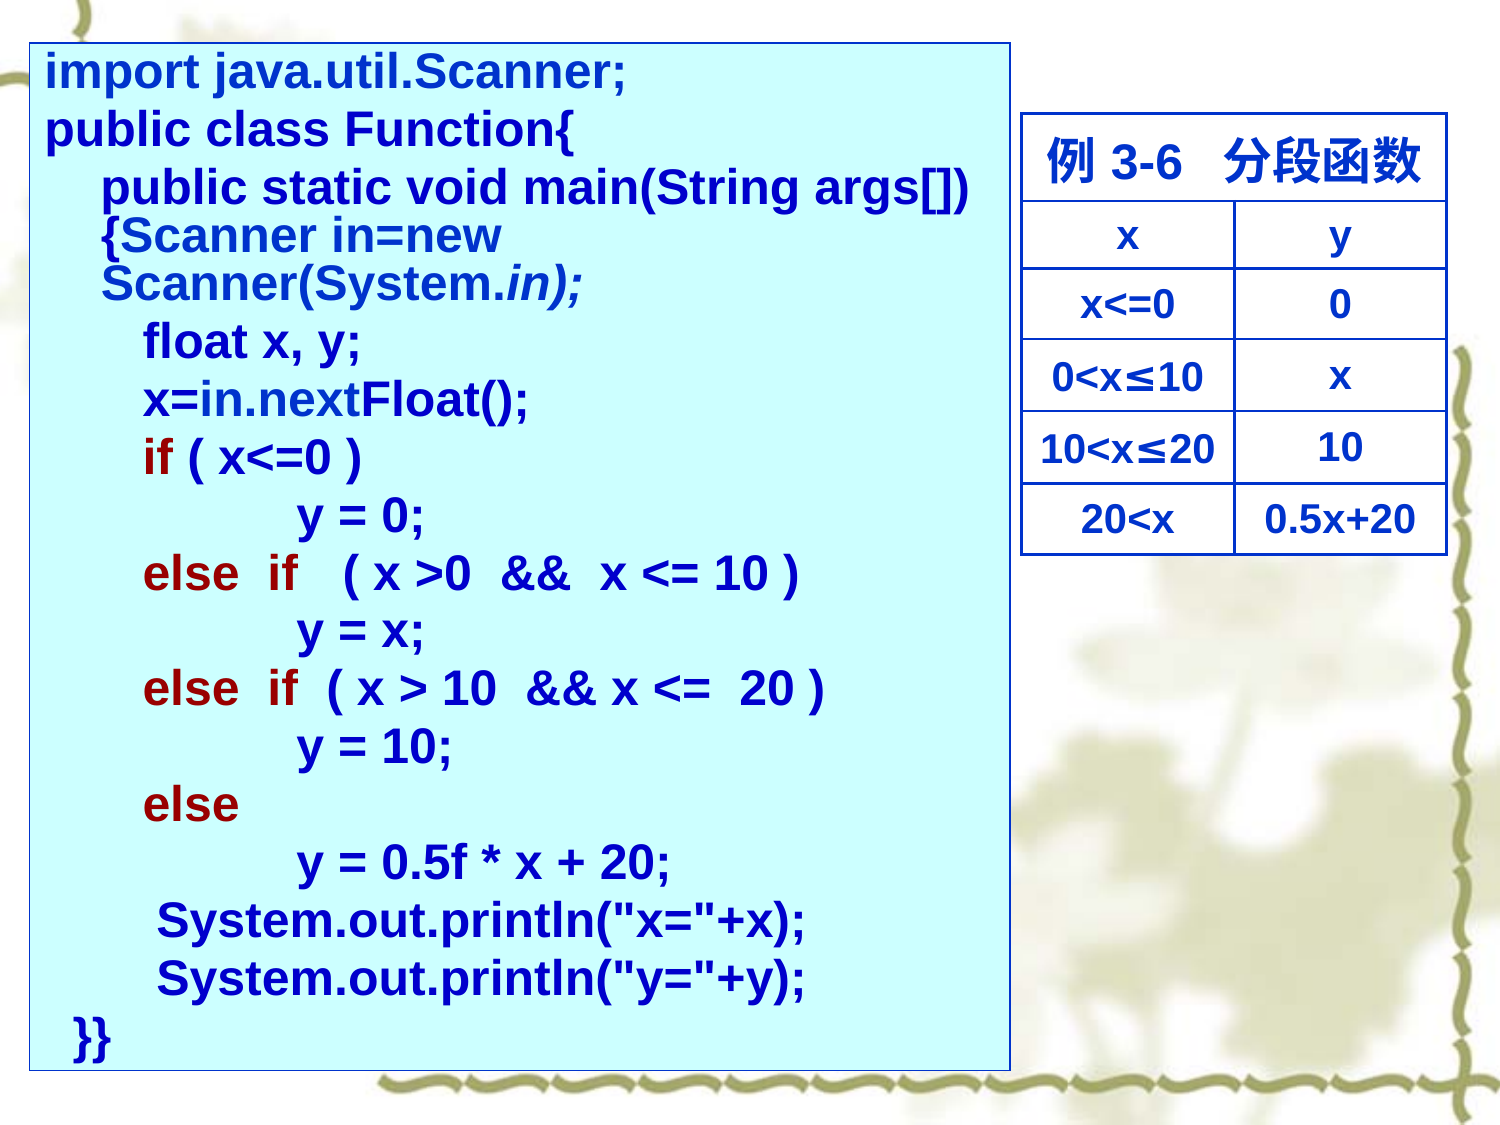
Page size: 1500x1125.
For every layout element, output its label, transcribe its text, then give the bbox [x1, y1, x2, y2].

table_header 例3-6 分段函数 [1023, 115, 1445, 200]
table_cell 0 [1236, 270, 1445, 338]
list import java.util.Scanner; public class Function{ public static void main(String args[]) {Scanner in=new Scanner(System.in); float x, y; x=in.nextFloat(); if ( x<=0 ) y = 0; else if ( x >0 && x <= 10 ) y = x; else if ( x > 10 && x <= 20 ) y = 10; else y = 0.5f * x + 20; System.out.println("x="+x); System.out.println("y="+y); }} [29, 42, 1011, 1071]
table_cell 10 [1236, 412, 1445, 482]
table_cell 0.5x+20 [1236, 485, 1445, 553]
table_cell 10<x≤20 [1023, 412, 1233, 482]
table_cell 20<x [1023, 485, 1233, 553]
table_cell x [1236, 340, 1445, 410]
table_cell x<=0 [1023, 270, 1233, 338]
picture [0, 0, 1500, 1125]
table_cell x [1023, 202, 1233, 267]
table_cell y [1236, 202, 1445, 267]
table_cell 0<x≤10 [1023, 340, 1233, 410]
